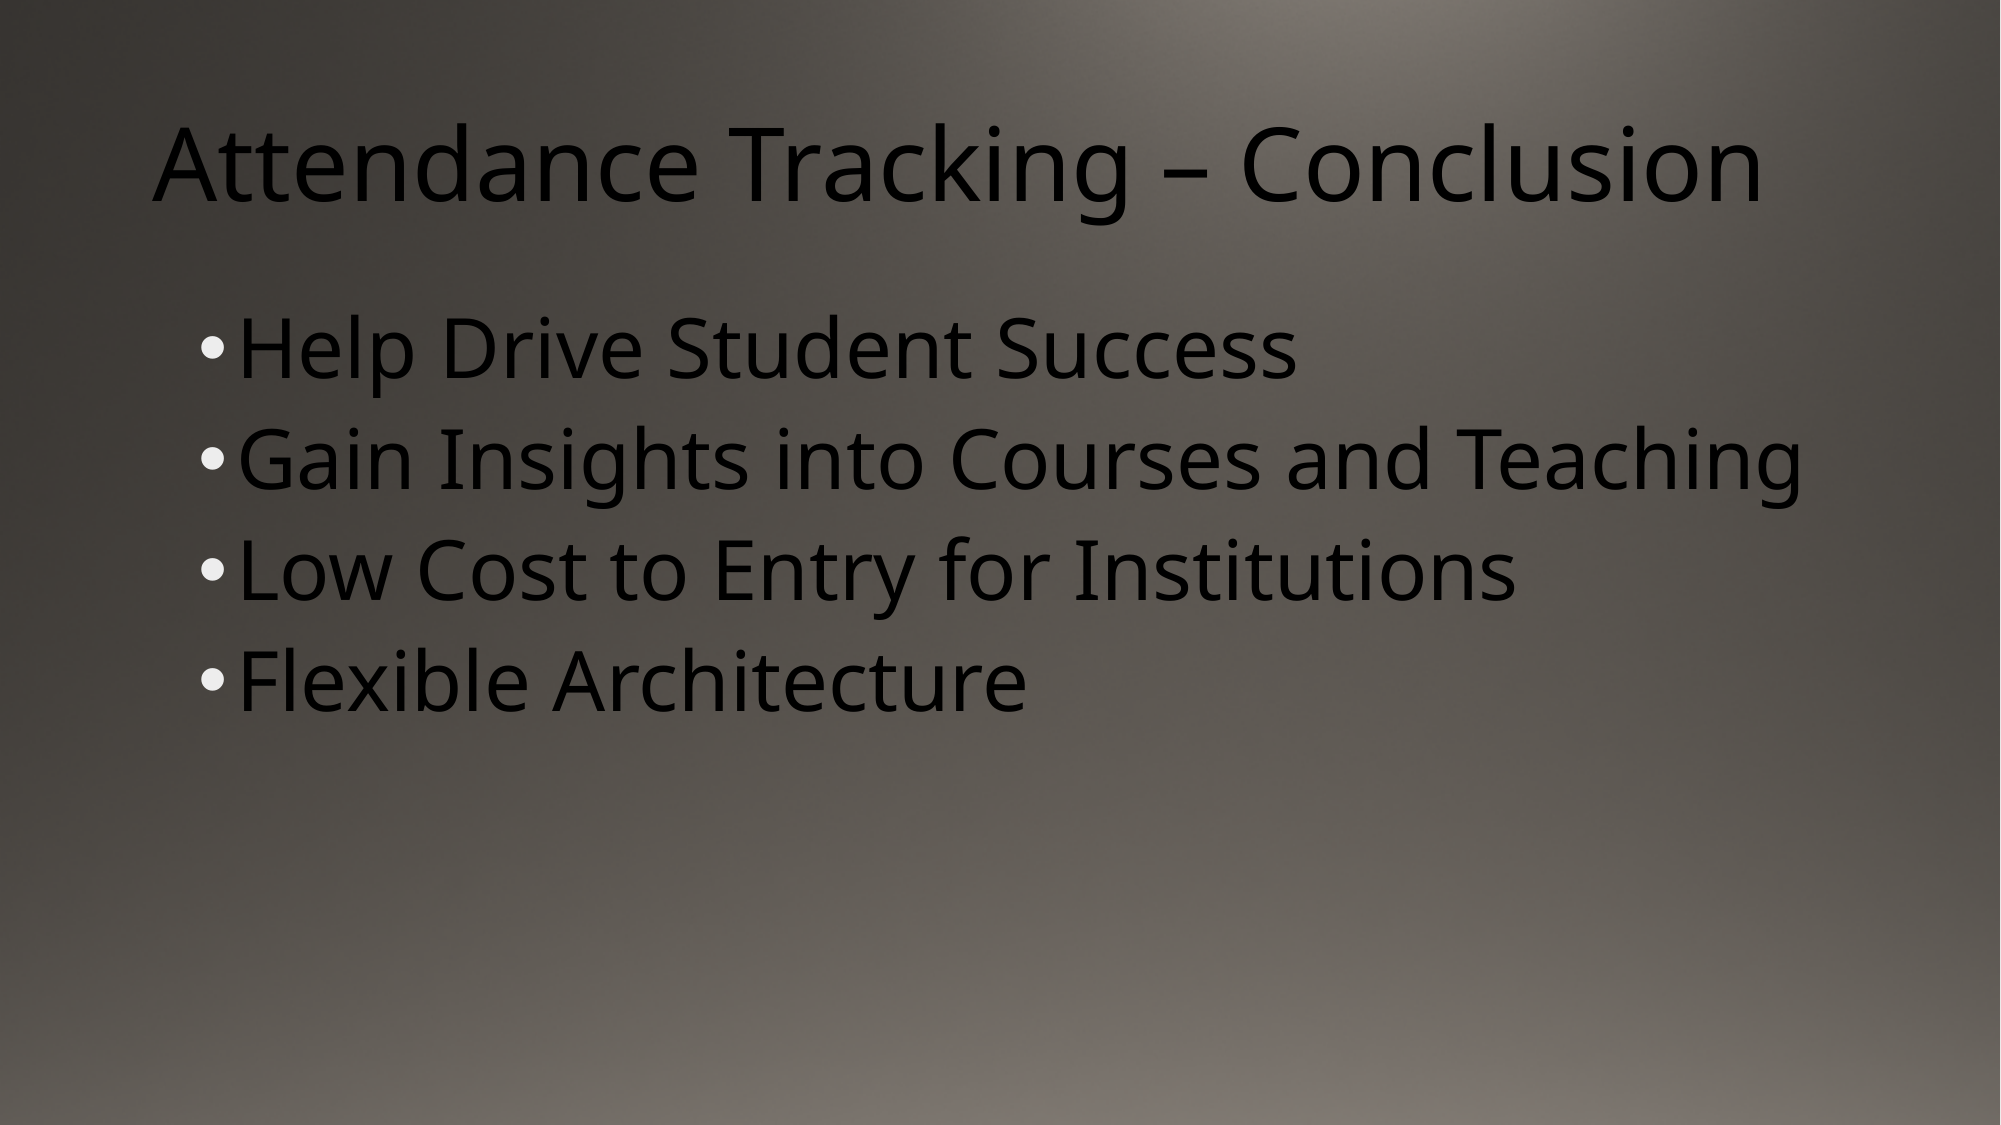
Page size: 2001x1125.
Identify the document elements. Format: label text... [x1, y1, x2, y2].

title Attendance Tracking – Conclusion [137, 59, 1863, 278]
list Help Drive Student Success Gain Insights into Courses and Teaching Low Cost to Entry for Institutions Flexible Architecture [183, 299, 1863, 1014]
picture [0, 0, 2001, 1125]
